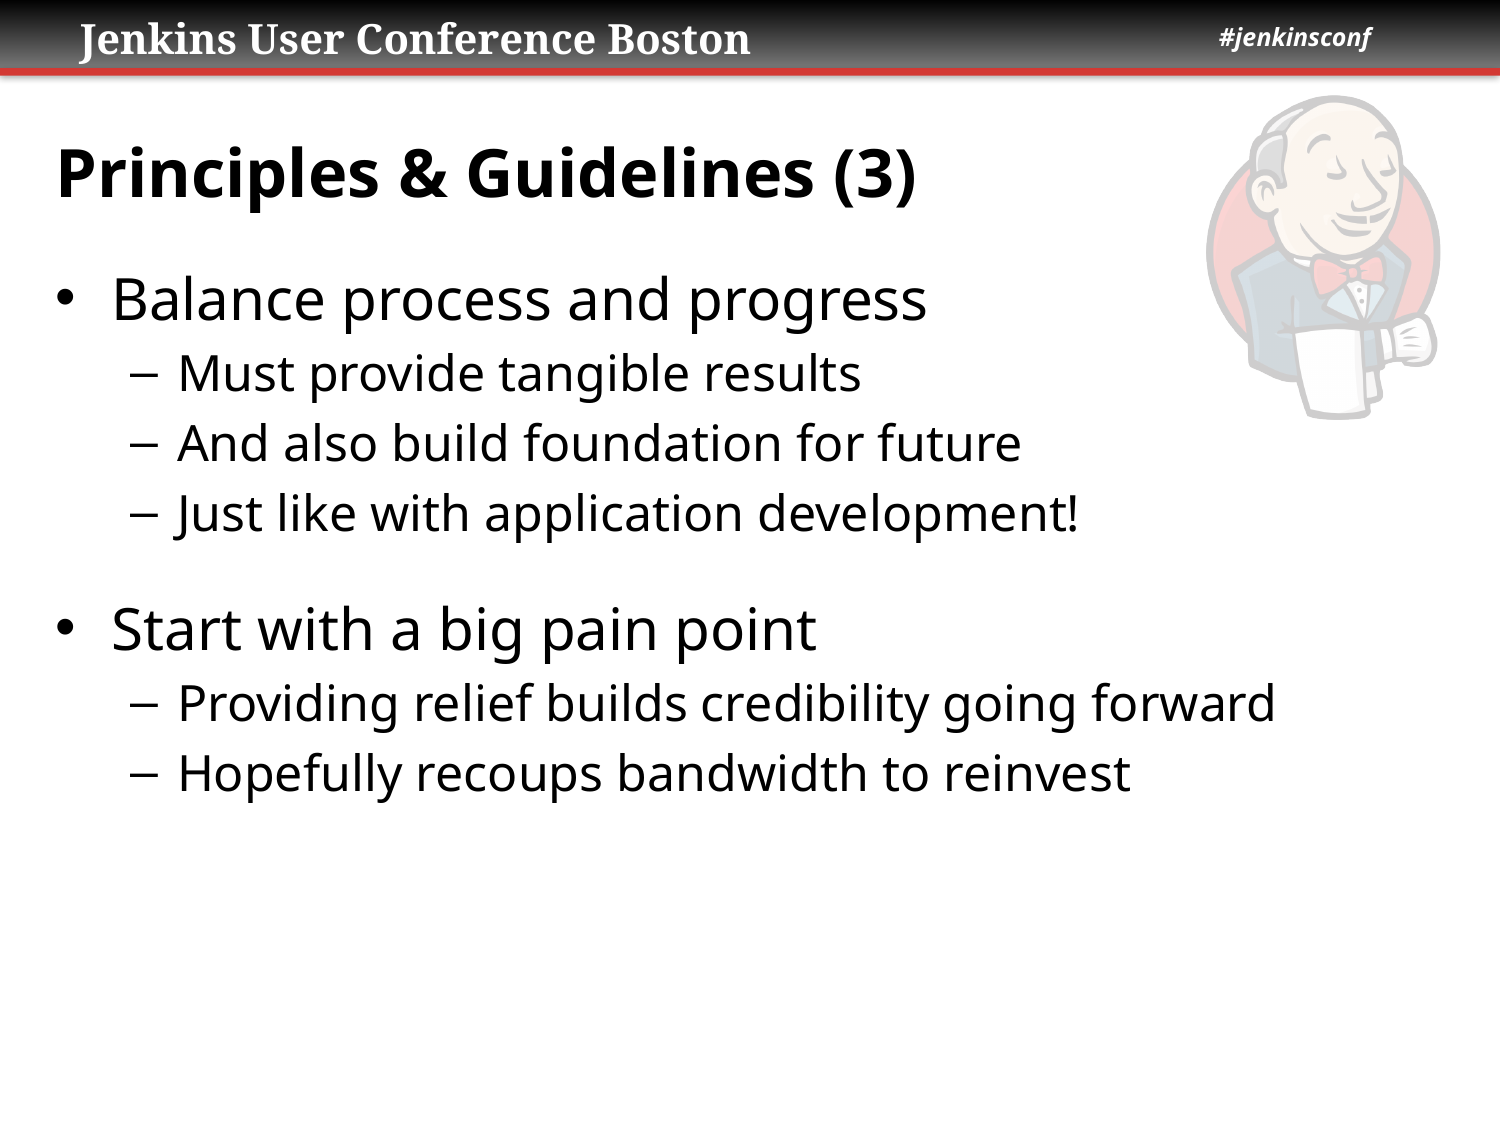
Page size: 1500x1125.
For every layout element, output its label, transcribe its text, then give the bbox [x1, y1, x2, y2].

list Balance process and progress Must provide tangible results And also build foundation for future Just like with application development! Start with a big pain point Providing relief builds credibility going forward Hopefully recoups bandwidth to reinvest [40, 254, 1391, 1063]
title Principles & Guidelines (3) [40, 95, 1425, 246]
